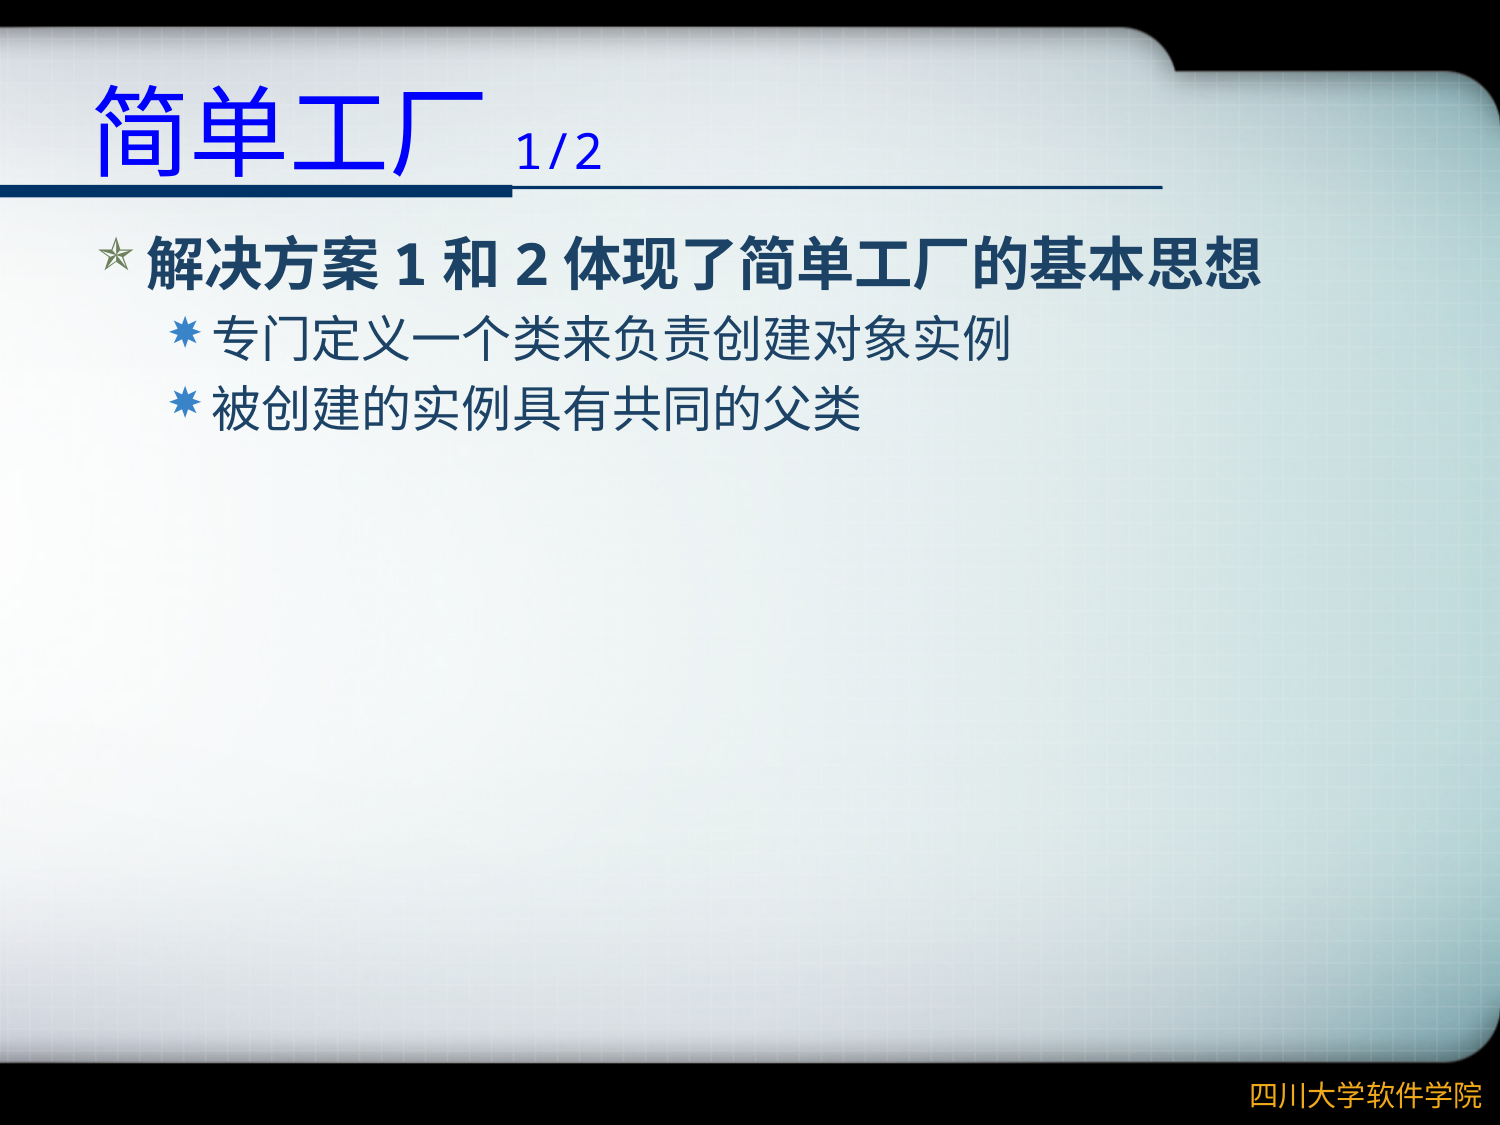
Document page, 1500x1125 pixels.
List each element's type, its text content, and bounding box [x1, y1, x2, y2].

title 简单工厂 1/2 [75, 78, 1447, 180]
picture [0, 0, 1500, 1125]
list 解决方案1和2体现了简单工厂的基本思想 专门定义一个类来负责创建对象实例 被创建的实例具有共同的父类 [75, 219, 1447, 1059]
